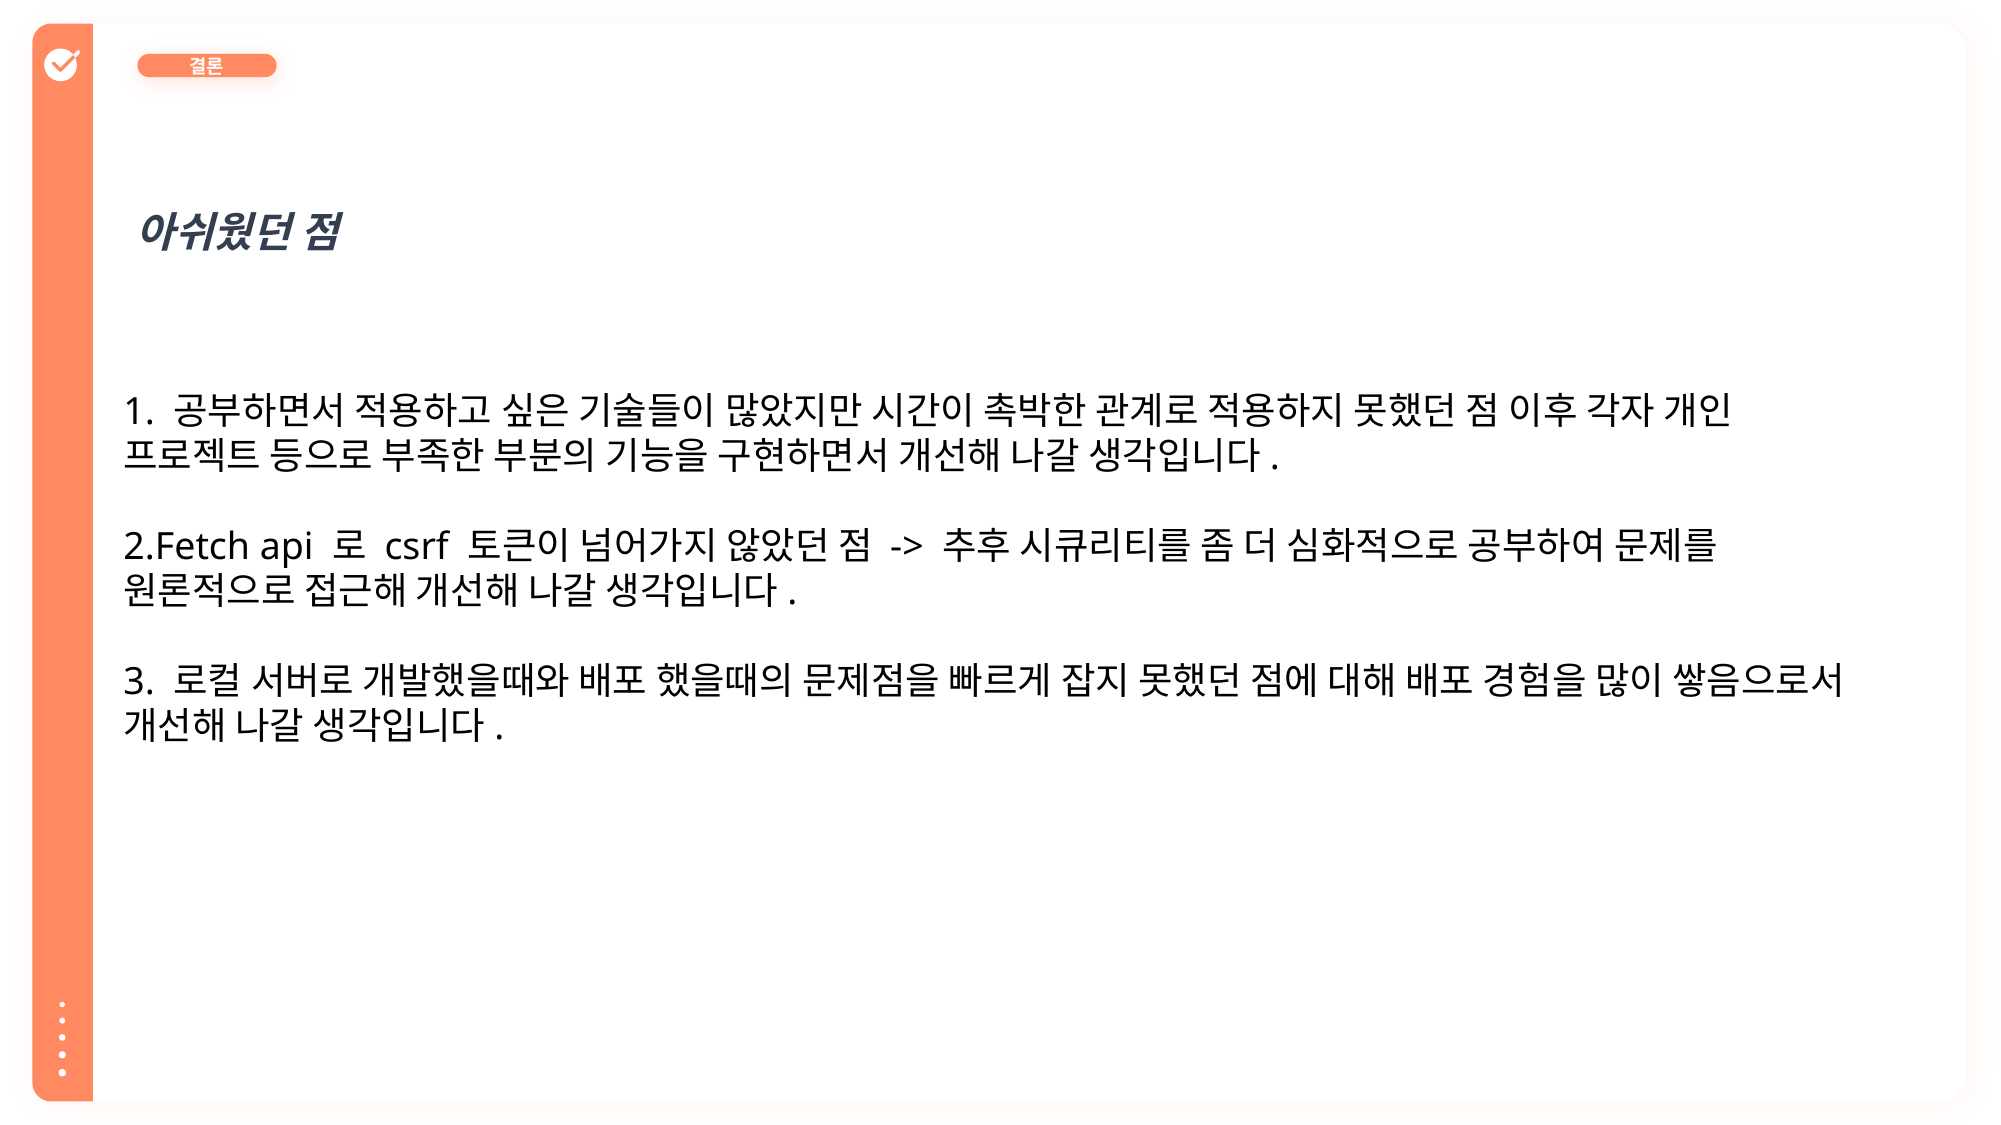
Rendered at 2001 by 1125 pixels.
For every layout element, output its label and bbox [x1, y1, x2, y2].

text_box [32, 23, 1967, 1102]
text_box [137, 46, 277, 85]
text_box [58, 1001, 67, 1077]
